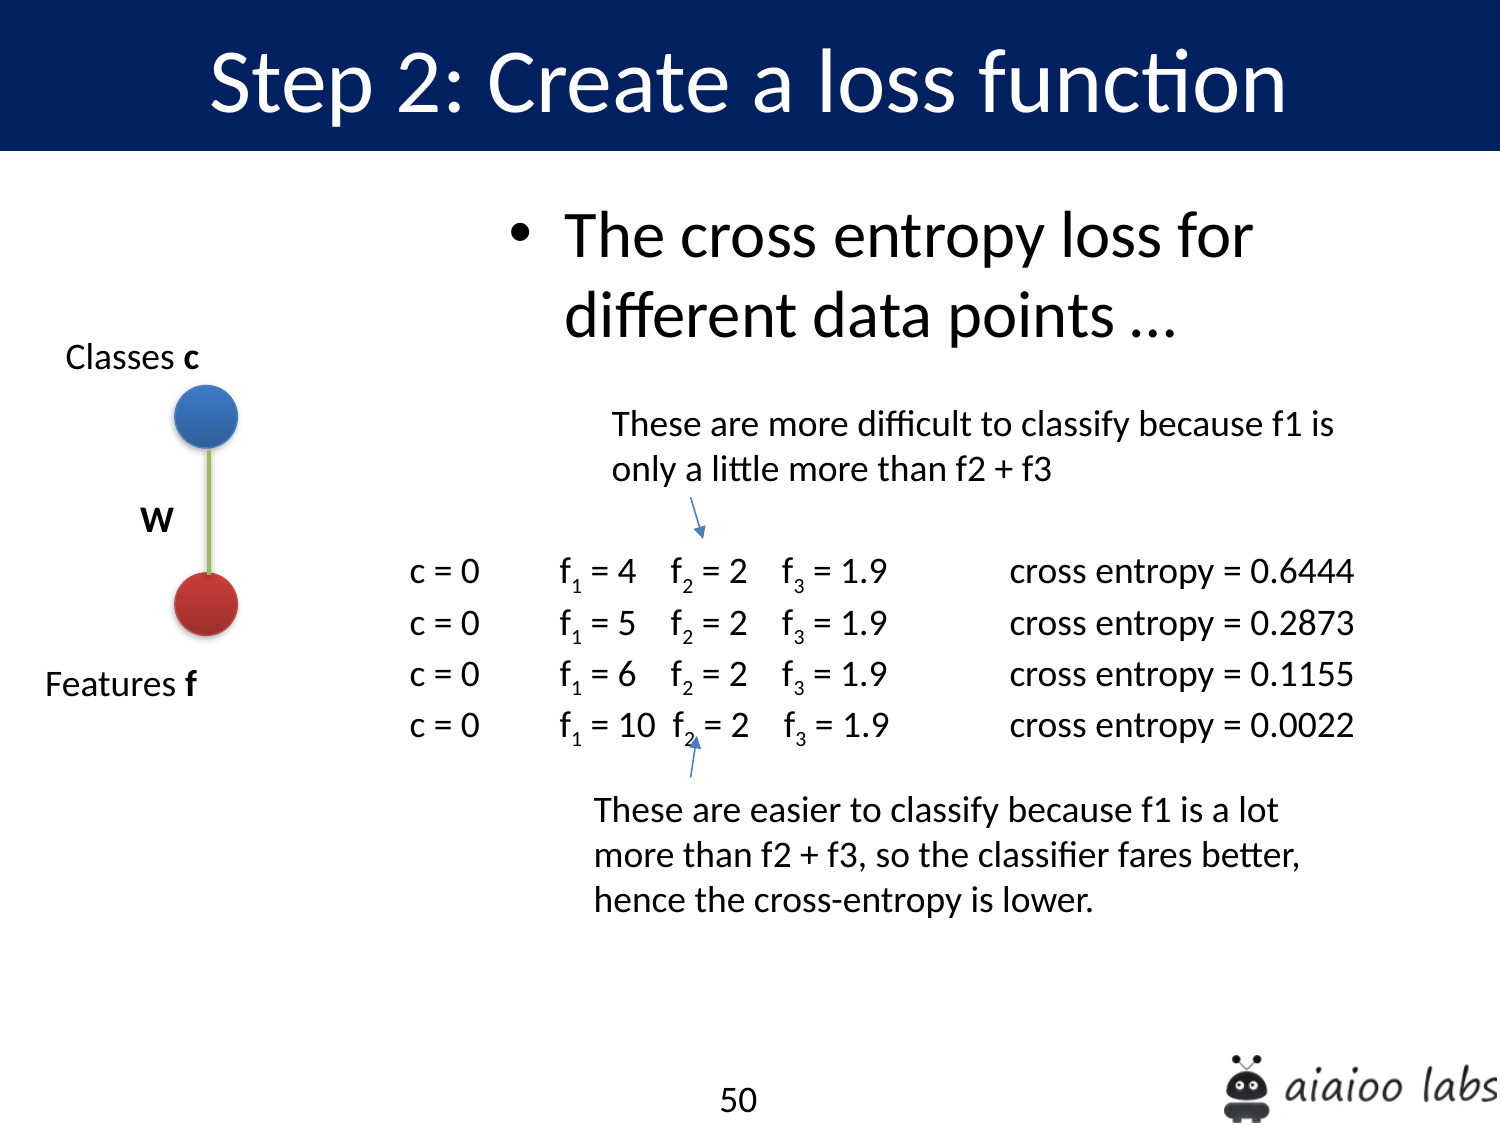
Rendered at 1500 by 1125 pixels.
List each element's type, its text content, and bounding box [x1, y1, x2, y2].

text_box These are more difficult to classify because f1 is only a little more than f2 + f3 [596, 391, 1385, 497]
text_box Classes c [50, 324, 215, 385]
text_box Step 2: Create a loss function [0, 0, 1500, 151]
picture [1224, 1055, 1497, 1123]
text_box Features f [30, 651, 212, 712]
text_box [174, 385, 239, 449]
text_box c = 0 f1 = 4 f2 = 2 f3 = 1.9 cross entropy = 0.6444 c = 0 f1 = 5 f2 = 2 f3 = 1.9 cross entropy = 0.2873 c = 0 f1 = 6 f2 = 2 f3 = 1.9 cross entropy = 0.1155 c = 0 f1 = 10 f2 = 2 f3 = 1.9 cross entropy = 0.0022 [394, 538, 1370, 759]
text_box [690, 497, 704, 540]
text_box [174, 572, 239, 637]
text_box W [125, 487, 190, 548]
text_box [690, 735, 698, 778]
text_box These are easier to classify because f1 is a lot more than f2 + f3, so the classifier fares better, hence the cross-entropy is lower. [578, 777, 1367, 928]
list The cross entropy loss for different data points … [493, 183, 1414, 488]
